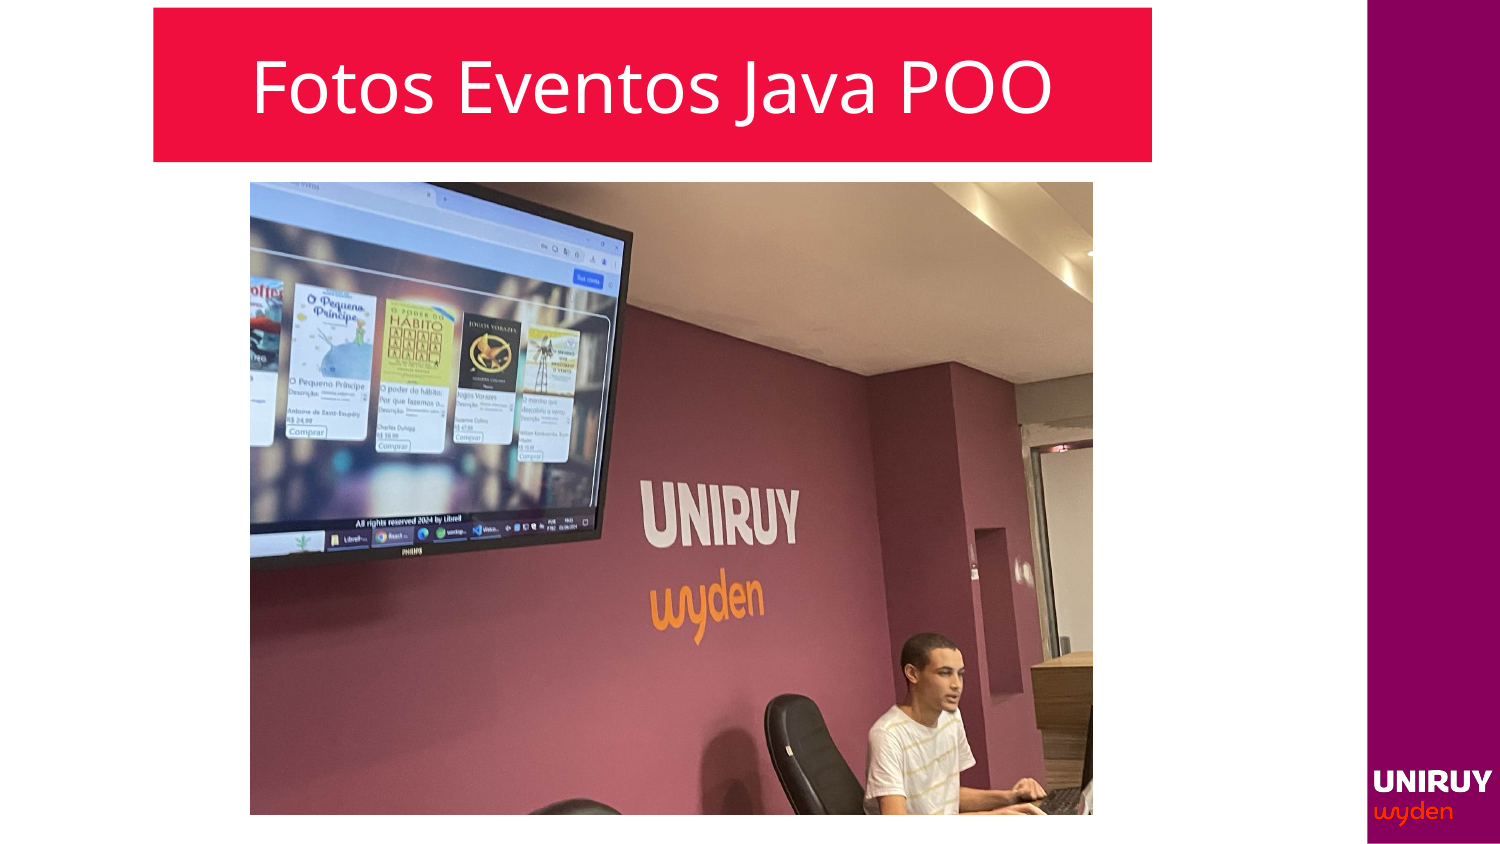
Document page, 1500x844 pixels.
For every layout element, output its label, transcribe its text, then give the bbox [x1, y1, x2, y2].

picture [1374, 770, 1493, 827]
picture [250, 182, 1093, 815]
title Fotos Eventos Java POO [152, 7, 1153, 163]
